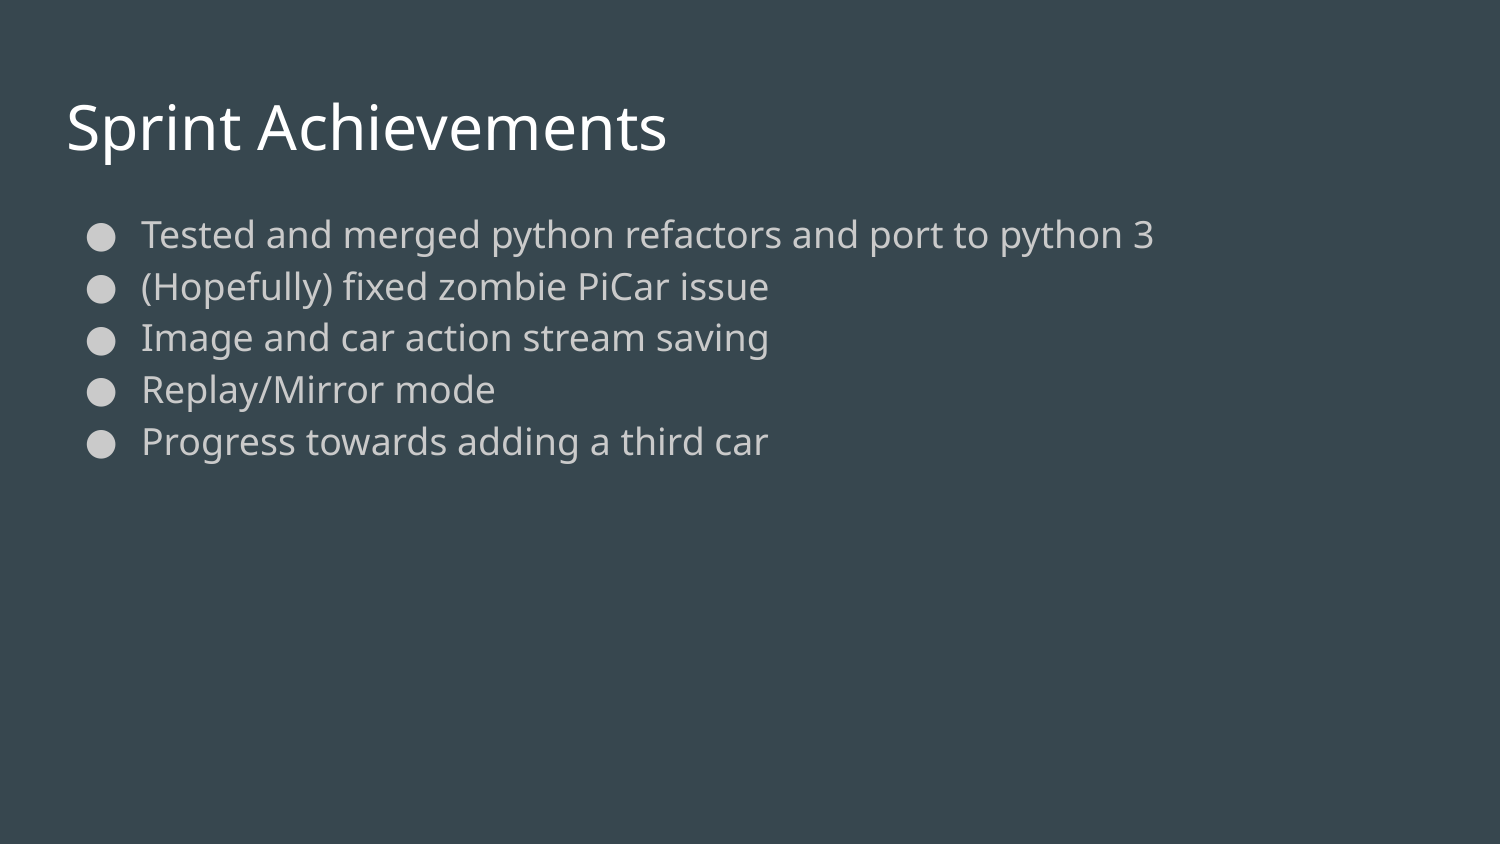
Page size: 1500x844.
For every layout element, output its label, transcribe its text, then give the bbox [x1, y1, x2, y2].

title Sprint Achievements [51, 72, 1449, 167]
list Tested and merged python refactors and port to python 3 (Hopefully) fixed zombie PiCar issue Image and car action stream saving Replay/Mirror mode Progress towards adding a third car [51, 189, 1449, 750]
